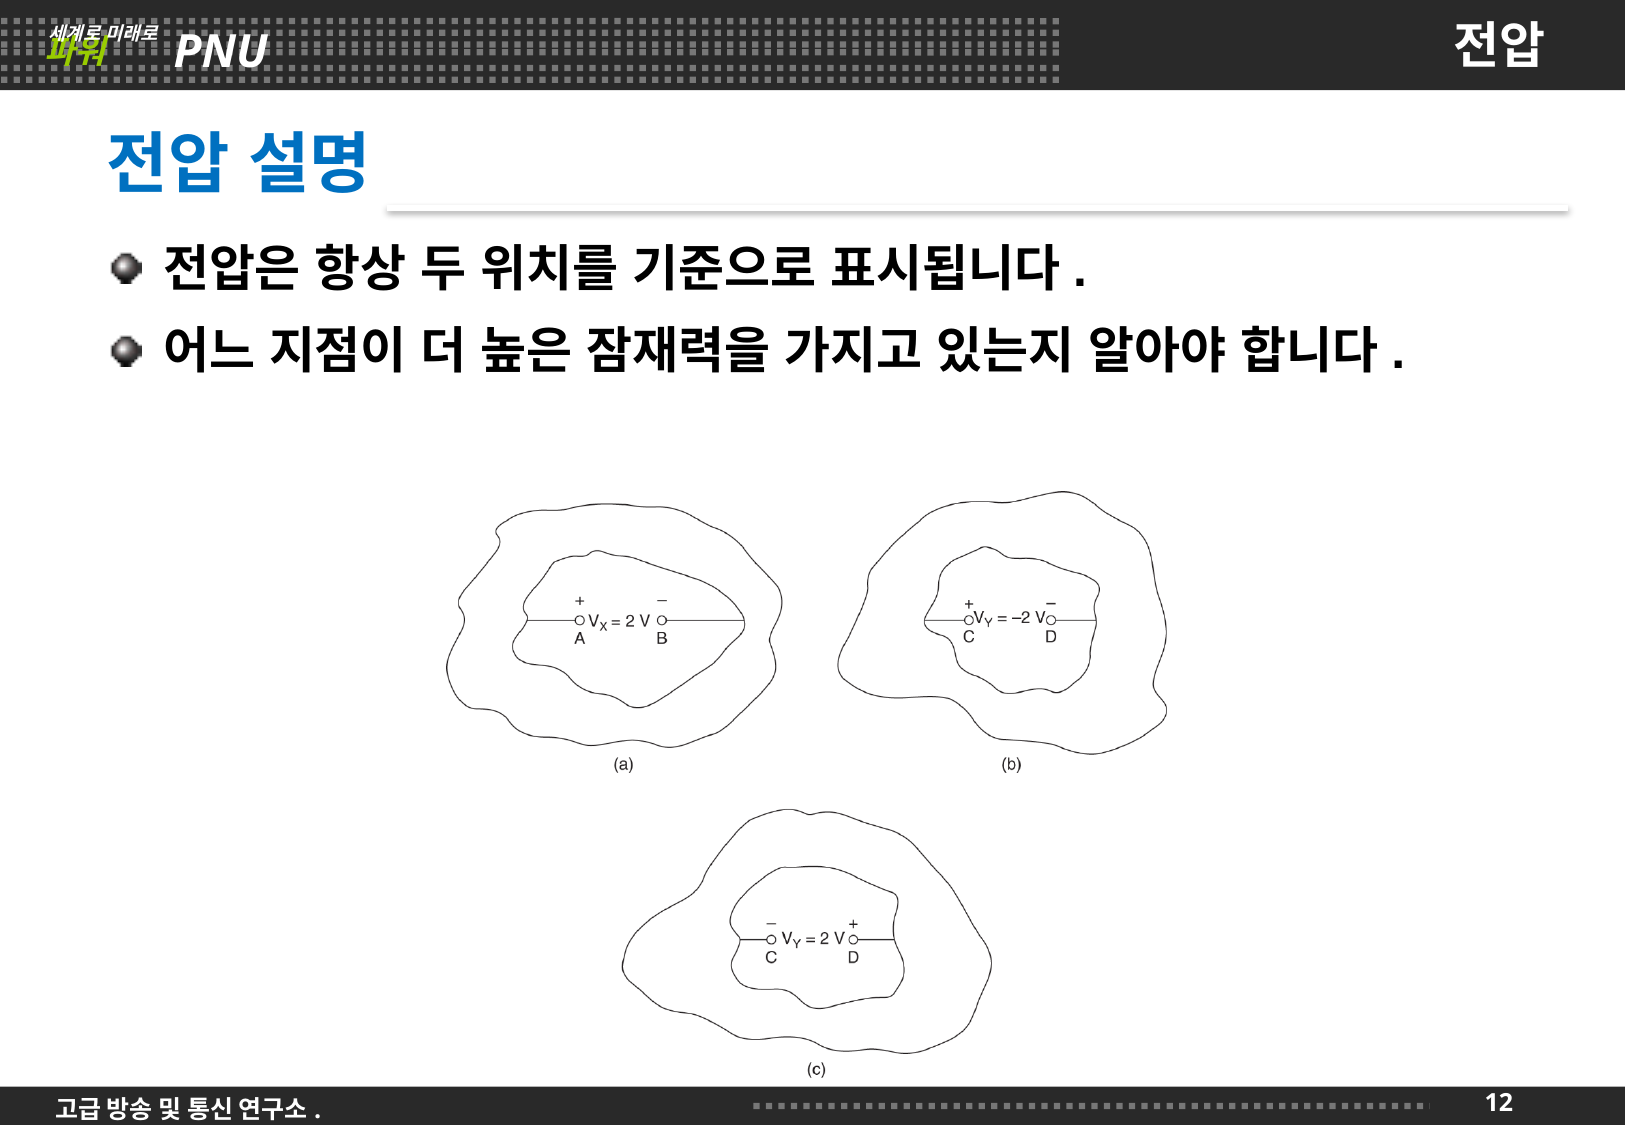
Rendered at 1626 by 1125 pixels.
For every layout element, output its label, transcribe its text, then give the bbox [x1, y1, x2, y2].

list 전압 설명 전압은 항상 두 위치를 기준으로 표시됩니다. 어느 지점이 더 높은 잠재력을 가지고 있는지 알아야 합니다. [91, 113, 1569, 1072]
picture [446, 490, 1167, 1078]
picture [106, 248, 142, 284]
picture [106, 331, 142, 367]
title 전압 [0, 0, 1625, 89]
